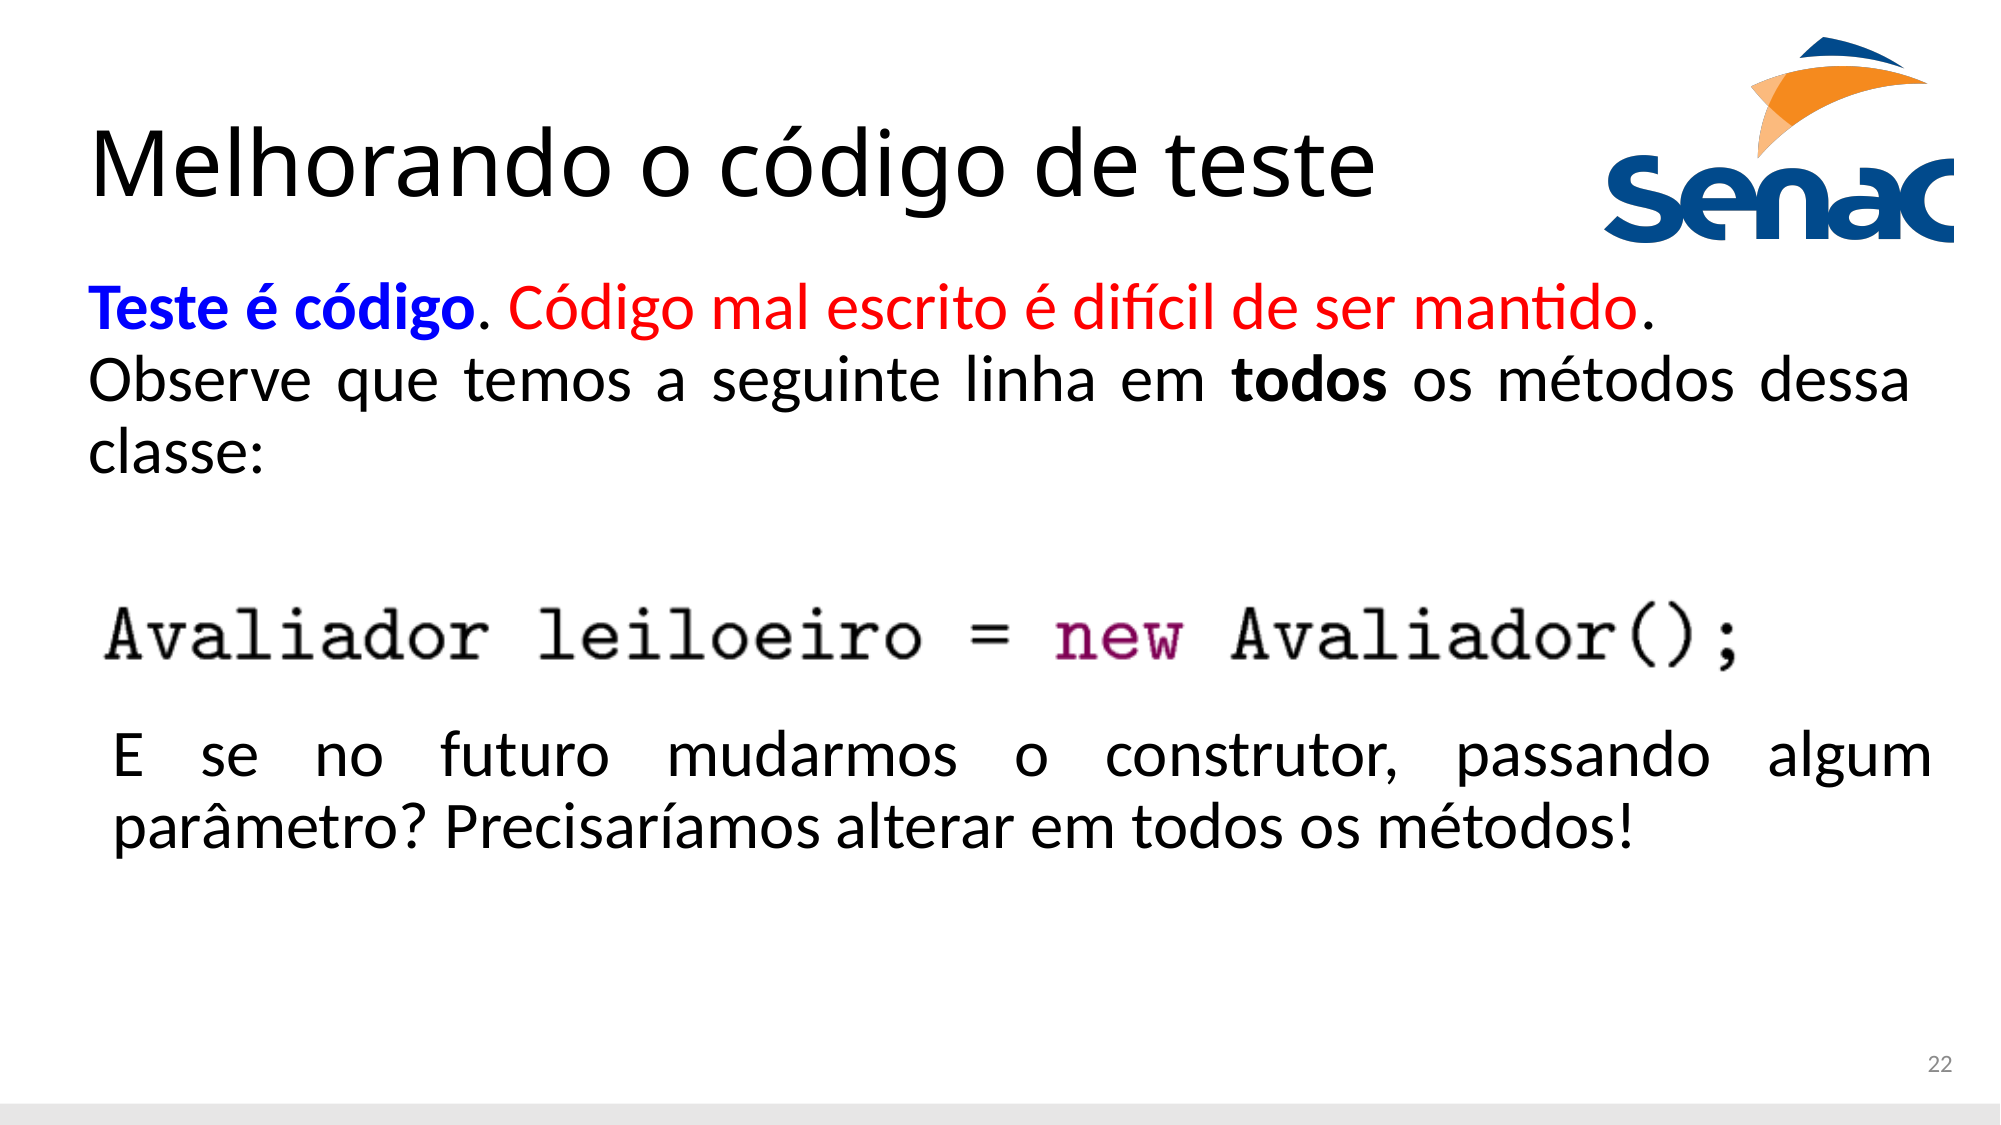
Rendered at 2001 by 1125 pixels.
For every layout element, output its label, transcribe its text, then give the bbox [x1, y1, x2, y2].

title Melhorando o código de teste [68, 97, 1932, 223]
slide_number 22 [1853, 1019, 1974, 1106]
picture [1604, 37, 1954, 243]
list E se no futuro mudarmos o construtor, passando algum parâmetro? Precisaríamos alterar em todos os métodos! [92, 698, 1956, 1010]
list Teste é código. Código mal escrito é difícil de ser mantido. Observe que temos a seguinte linha em todos os métodos dessa classe: [68, 252, 1932, 564]
picture [92, 563, 1748, 689]
